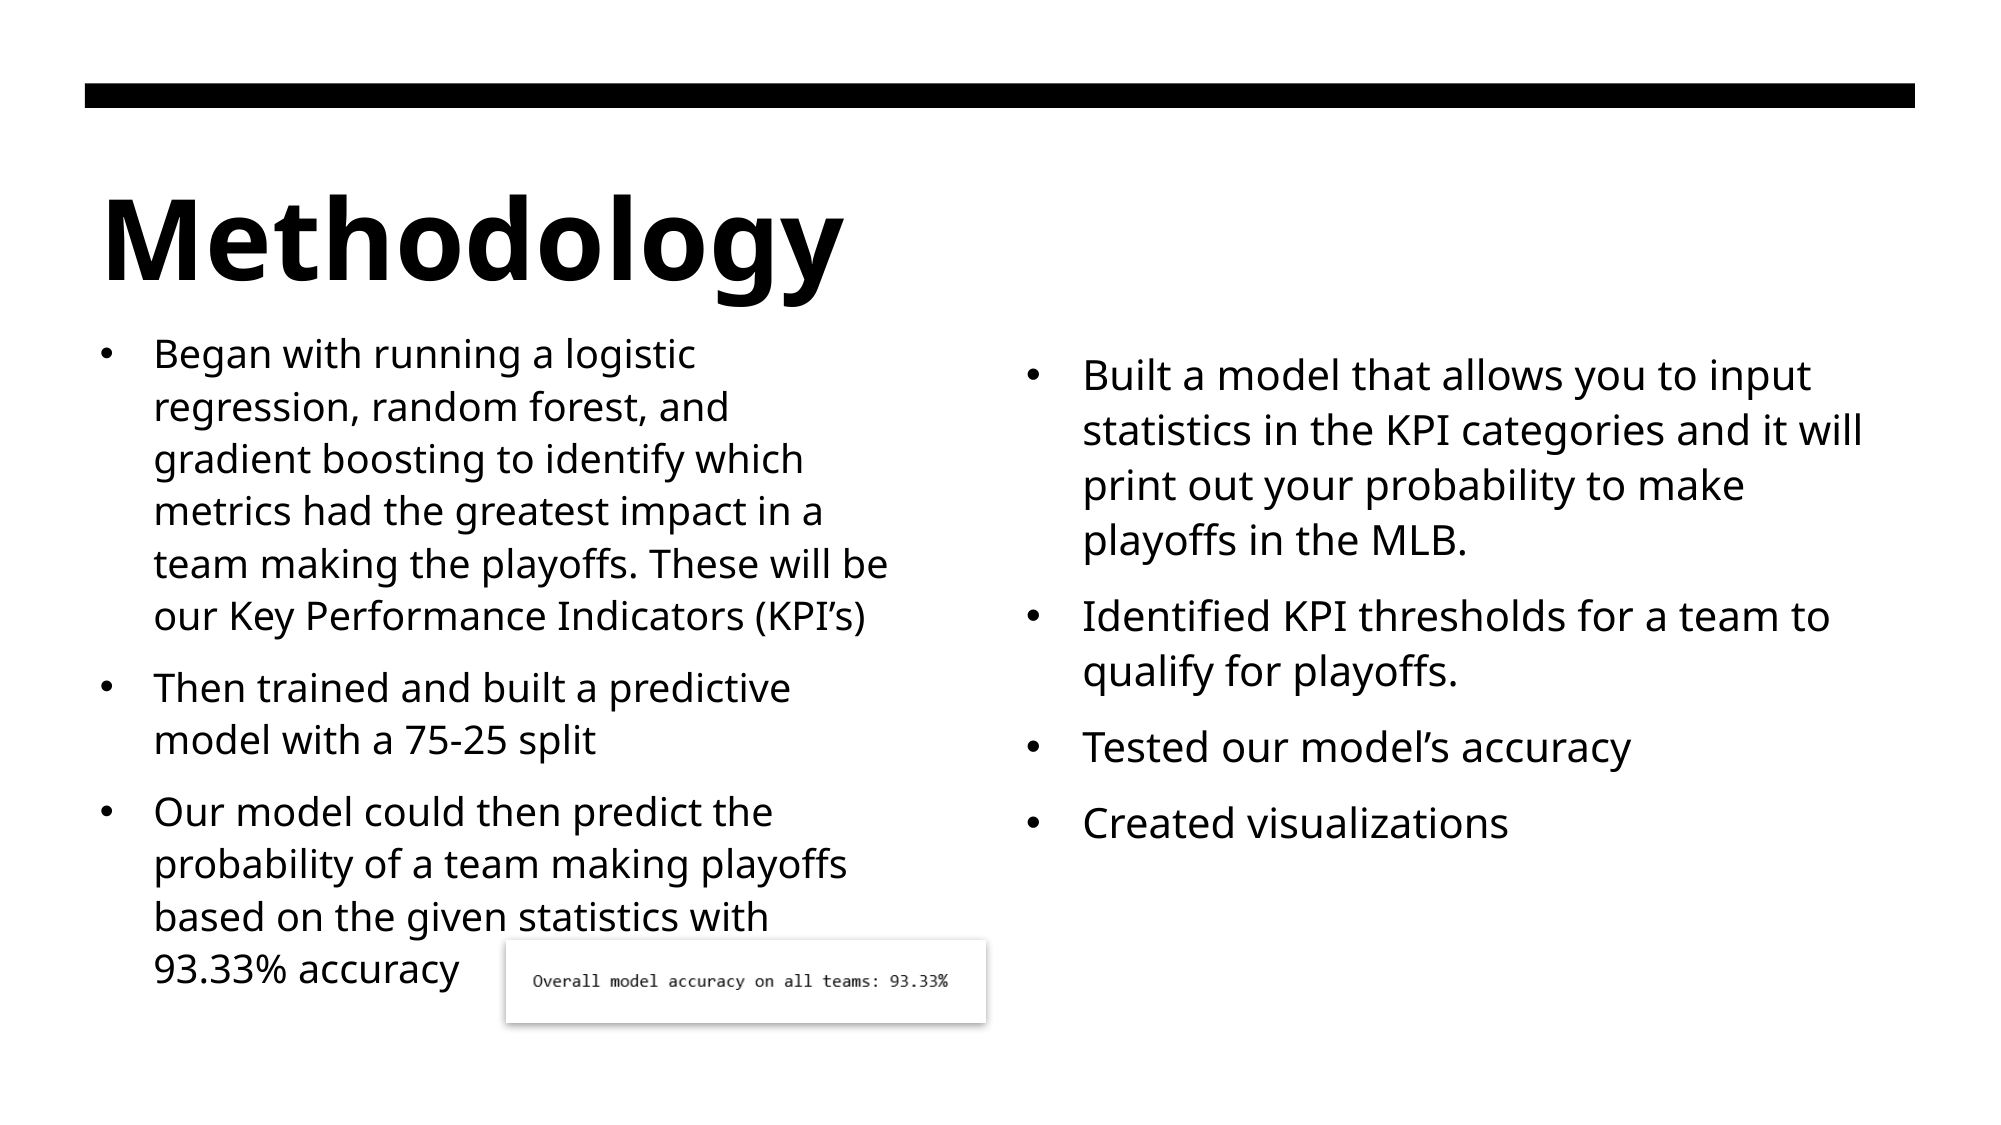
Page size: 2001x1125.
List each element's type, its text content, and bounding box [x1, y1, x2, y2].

picture [520, 954, 972, 1009]
list Began with running a logistic regression, random forest, and gradient boosting to identify which metrics had the greatest impact in a team making the playoffs. These will be our Key Performance Indicators (KPI’s) Then trained and built a predictive model with a 75-25 split Our model could then predict the probability of a team making playoffs based on the given statistics with 93.33% accuracy [84, 317, 909, 1017]
title Methodology [84, 160, 1917, 337]
list Built a model that allows you to input statistics in the KPI categories and it will print out your probability to make playoffs in the MLB. Identified KPI thresholds for a team to qualify for playoffs. Tested our model’s accuracy Created visualizations [1011, 336, 1917, 1017]
